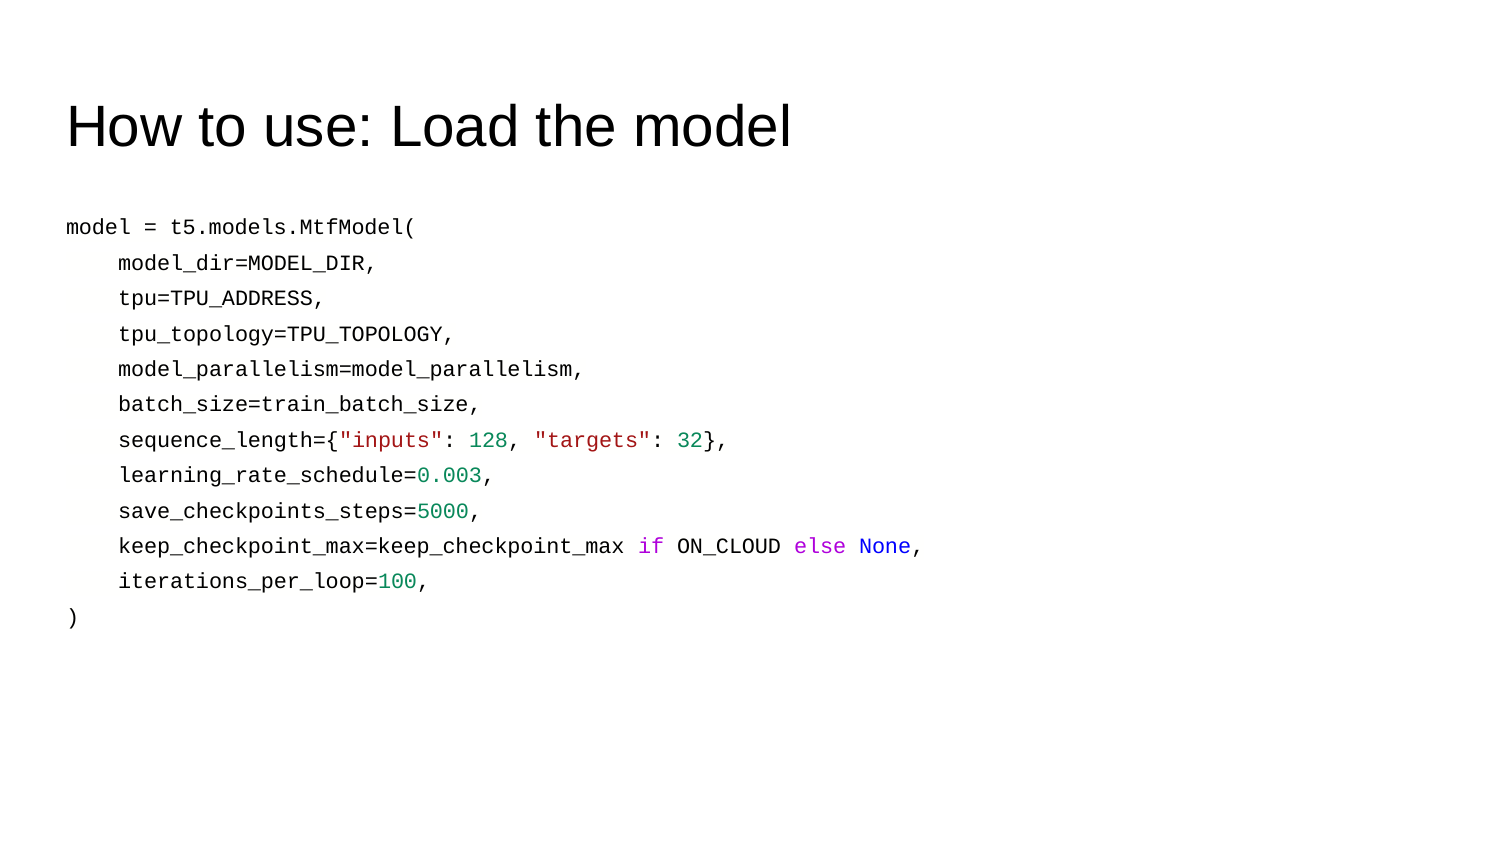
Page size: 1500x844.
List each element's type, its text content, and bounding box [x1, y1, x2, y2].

list model = t5.models.MtfModel( model_dir=MODEL_DIR, tpu=TPU_ADDRESS, tpu_topology=TPU_TOPOLOGY, model_parallelism=model_parallelism, batch_size=train_batch_size, sequence_length={"inputs": 128, "targets": 32}, learning_rate_schedule=0.003, save_checkpoints_steps=5000, keep_checkpoint_max=keep_checkpoint_max if ON_CLOUD else None, iterations_per_loop=100, ) [51, 189, 1449, 750]
title How to use: Load the model [51, 72, 1449, 167]
